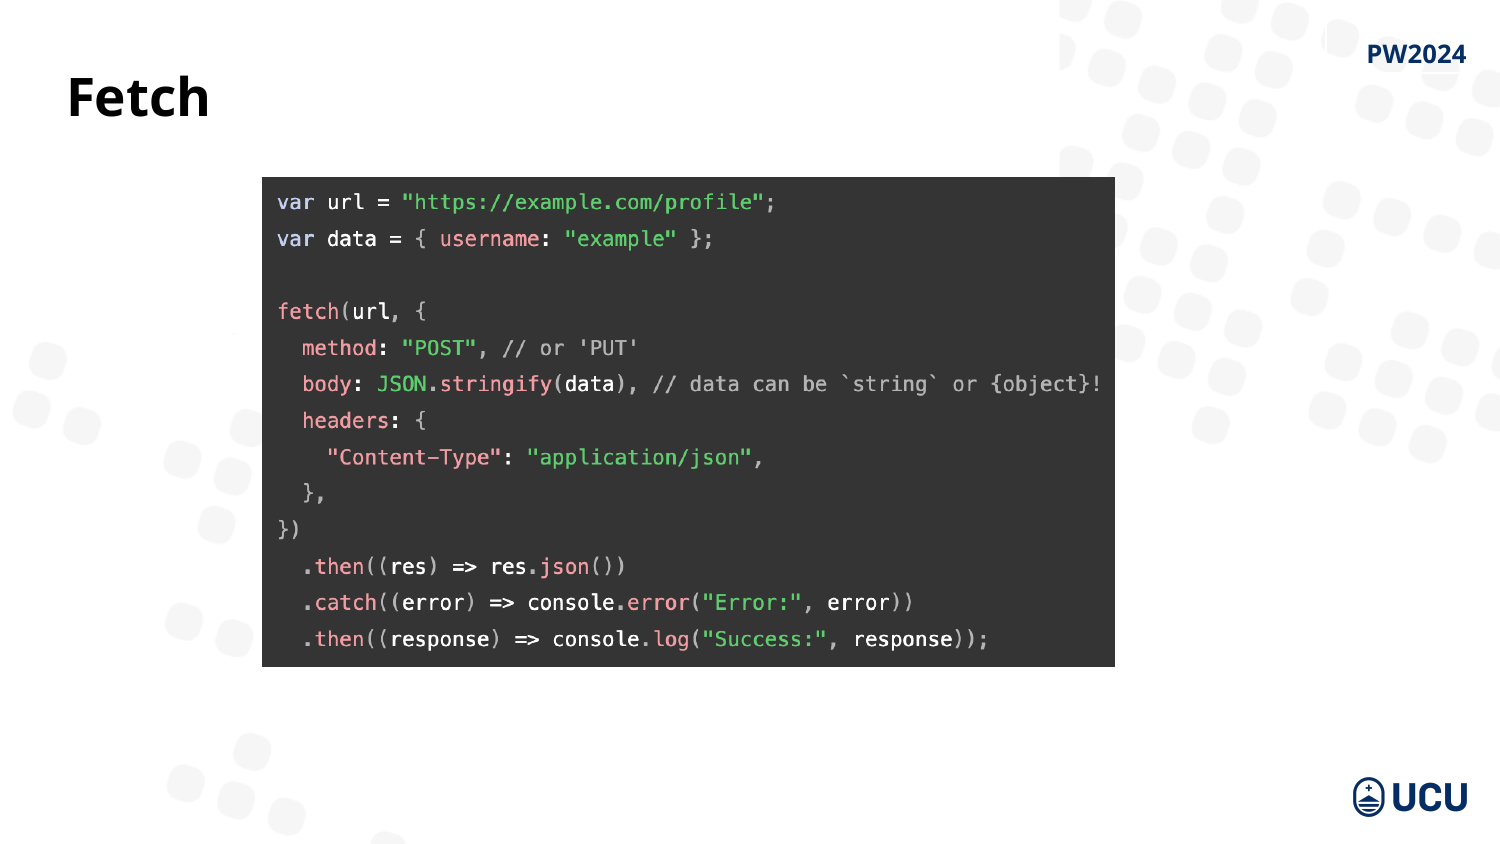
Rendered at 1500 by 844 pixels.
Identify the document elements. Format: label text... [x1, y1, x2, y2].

title Fetch [51, 48, 1054, 142]
picture [0, 0, 1500, 844]
picture [1352, 769, 1467, 825]
